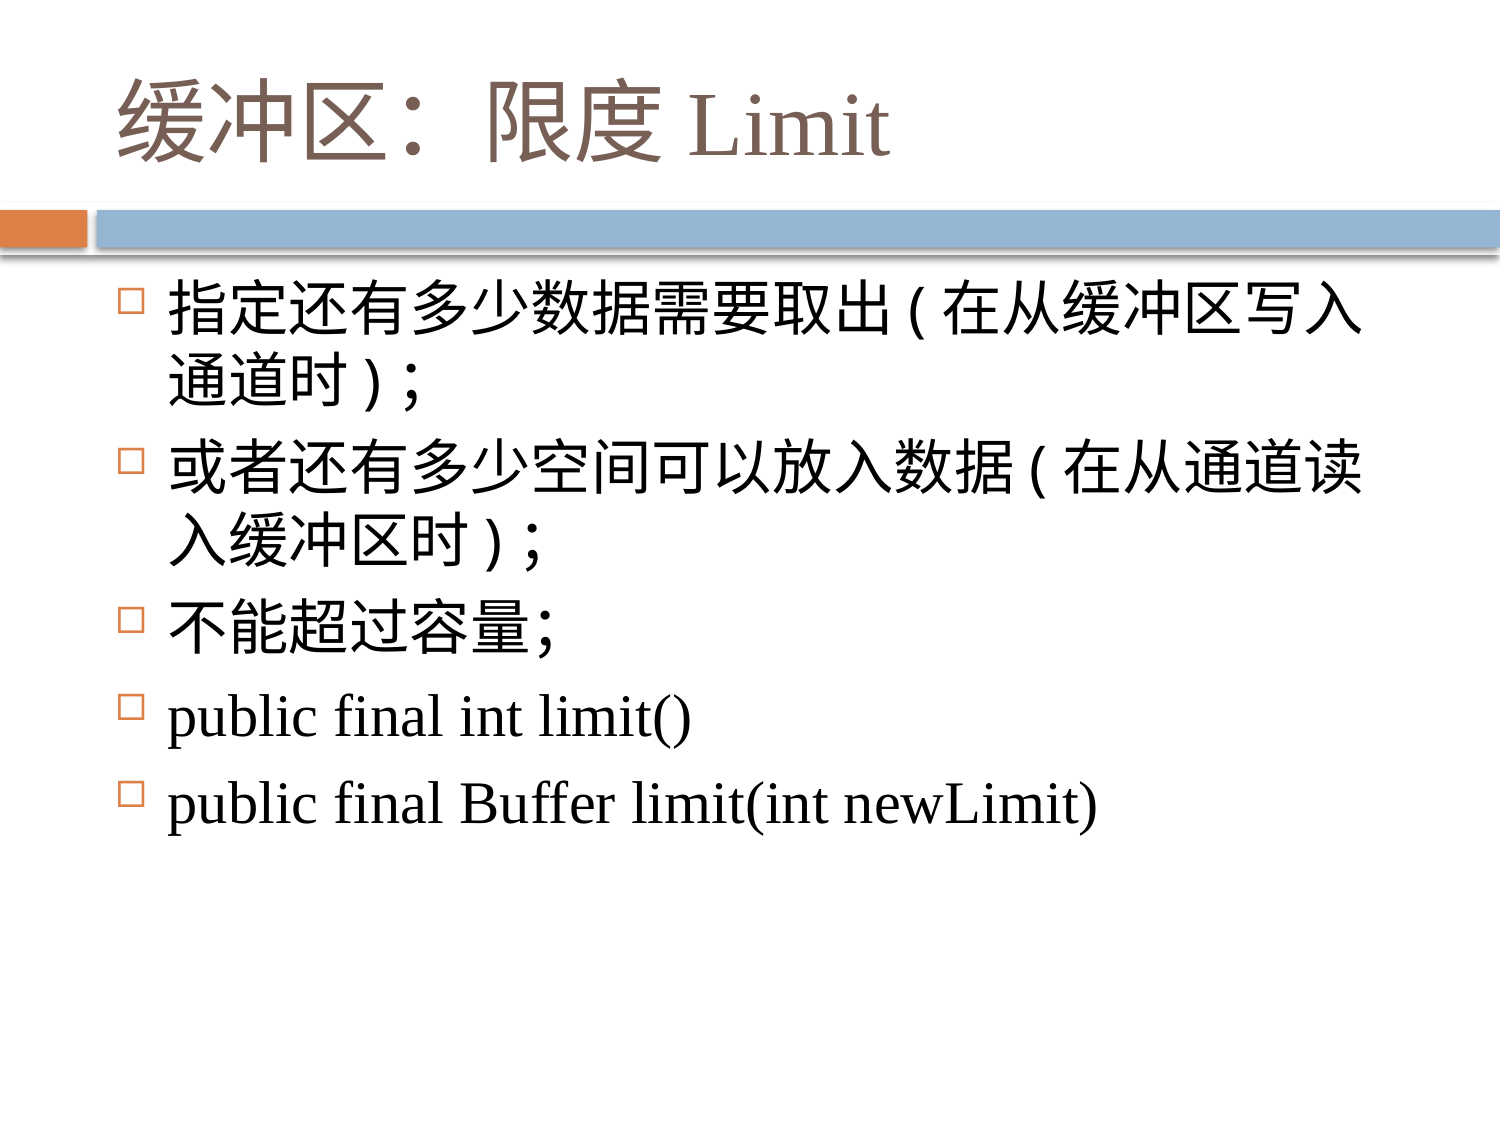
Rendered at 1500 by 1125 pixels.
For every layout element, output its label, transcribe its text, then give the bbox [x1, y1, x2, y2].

title 缓冲区：限度Limit [100, 37, 1438, 200]
list 指定还有多少数据需要取出(在从缓冲区写入通道时)； 或者还有多少空间可以放入数据(在从通道读入缓冲区时)； 不能超过容量； public final int limit() public final Buffer limit(int newLimit) [100, 262, 1438, 1000]
